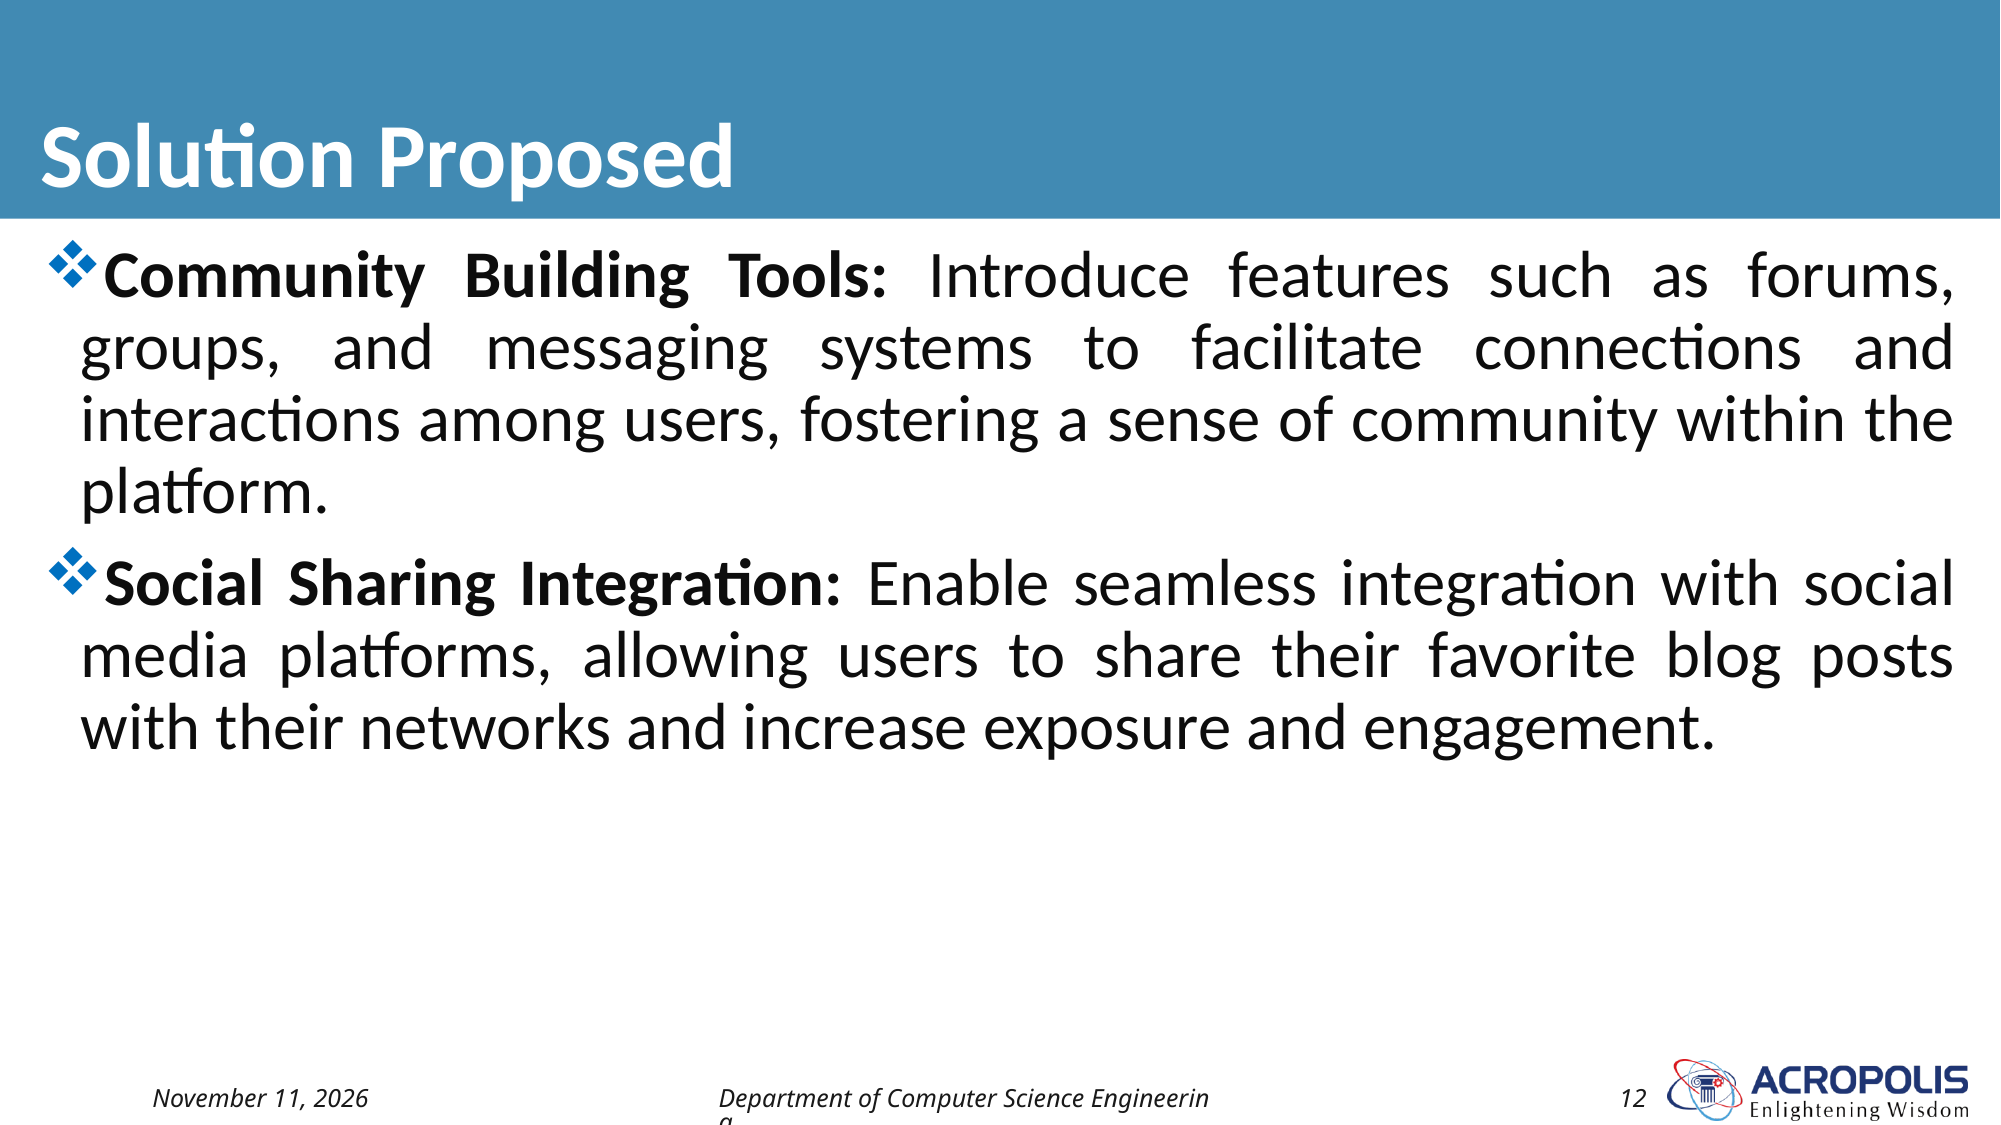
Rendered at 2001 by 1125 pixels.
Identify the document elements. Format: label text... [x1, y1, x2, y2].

list Community Building Tools: Introduce features such as forums, groups, and messaging systems to facilitate connections and interactions among users, fostering a sense of community within the platform. Social Sharing Integration: Enable seamless integration with social media platforms, allowing users to share their favorite blog posts with their networks and increase exposure and engagement. [28, 232, 1972, 1072]
footer Department of Computer Science Engineering [703, 1076, 1229, 1122]
slide_number 12 [1436, 1076, 1662, 1122]
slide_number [137, 1076, 663, 1122]
title Solution Proposed [25, 0, 1974, 214]
picture [1667, 1072, 1968, 1121]
